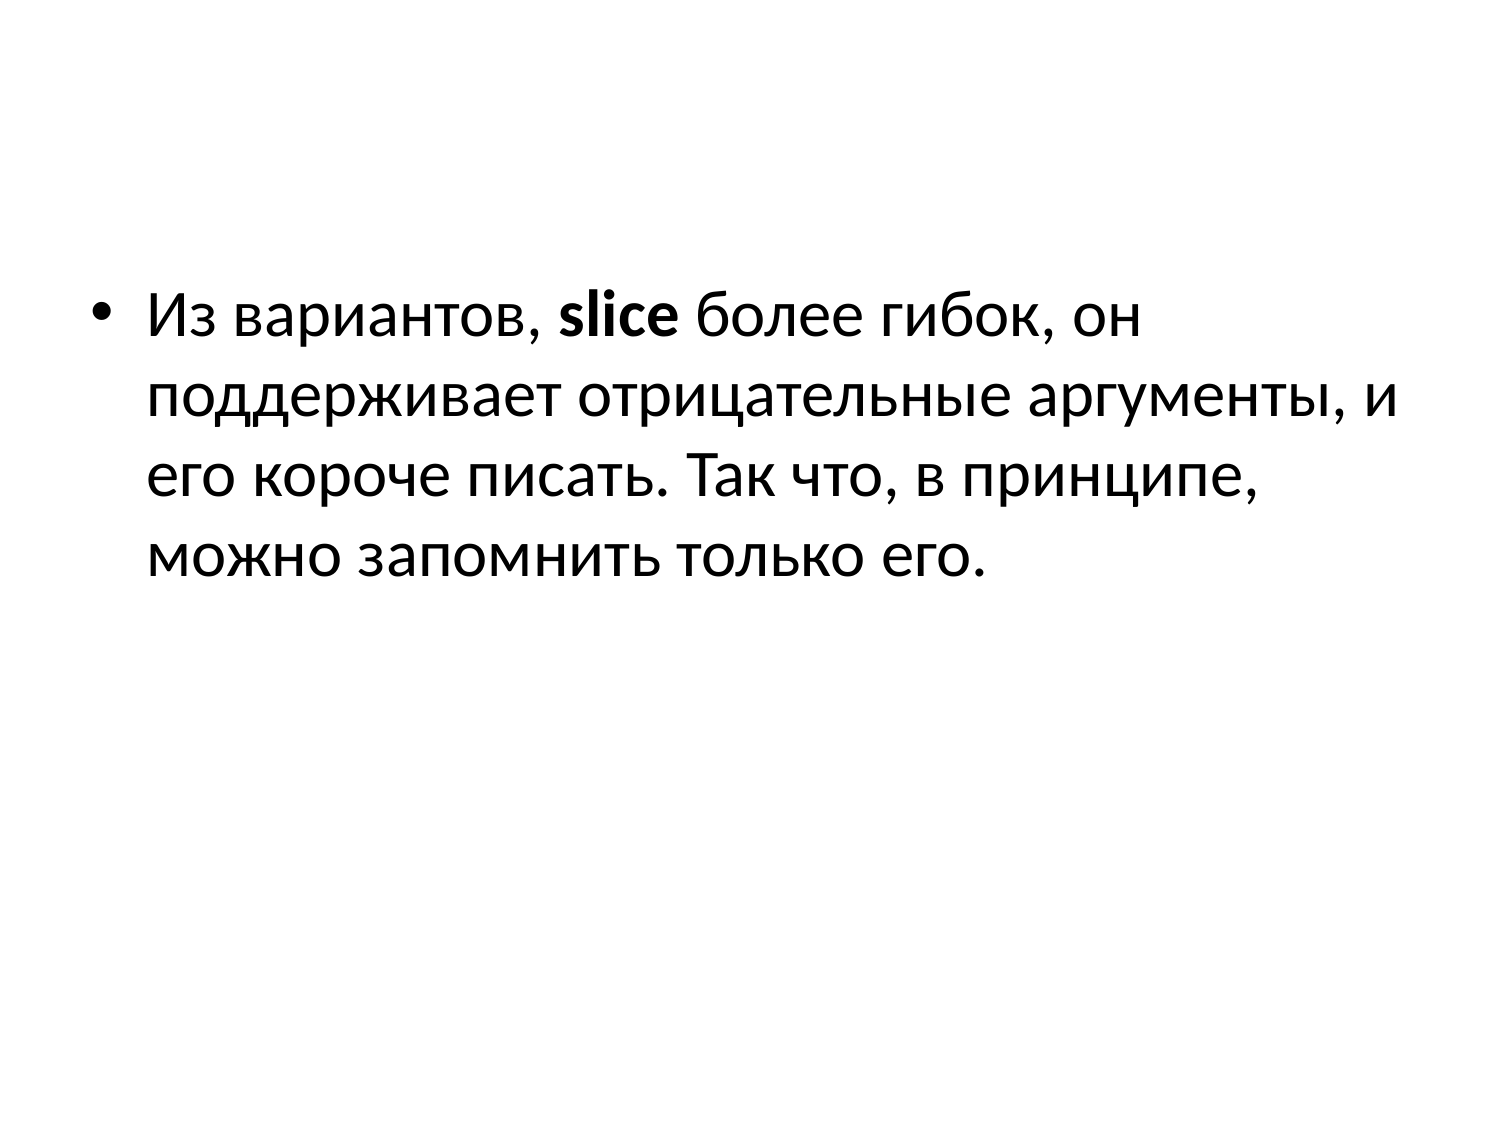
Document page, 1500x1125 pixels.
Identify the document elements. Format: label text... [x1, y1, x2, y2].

list Из вариантов, slice более гибок, он поддерживает отрицательные аргументы, и его короче писать. Так что, в принципе, можно запомнить только его. [75, 262, 1425, 1005]
